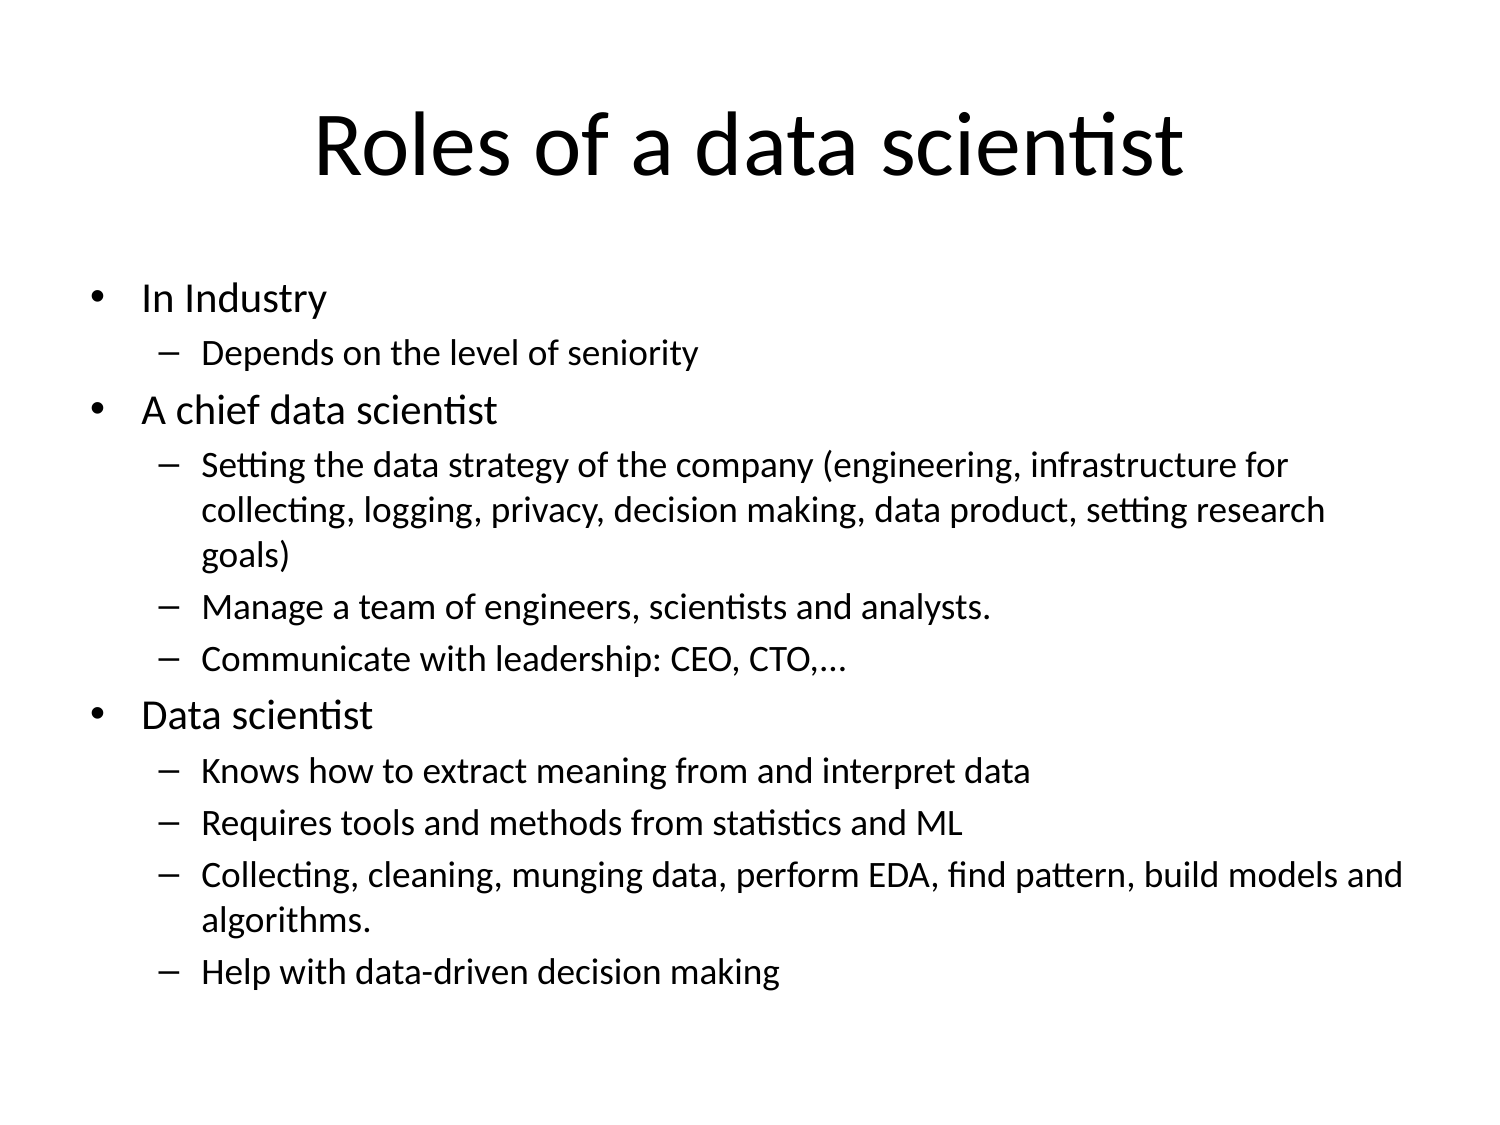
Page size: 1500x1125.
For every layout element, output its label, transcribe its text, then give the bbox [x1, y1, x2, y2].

title Roles of a data scientist [75, 45, 1425, 233]
list In Industry Depends on the level of seniority A chief data scientist Setting the data strategy of the company (engineering, infrastructure for collecting, logging, privacy, decision making, data product, setting research goals) Manage a team of engineers, scientists and analysts. Communicate with leadership: CEO, CTO,... Data scientist Knows how to extract meaning from and interpret data Requires tools and methods from statistics and ML Collecting, cleaning, munging data, perform EDA, find pattern, build models and algorithms. Help with data-driven decision making [75, 262, 1425, 1005]
